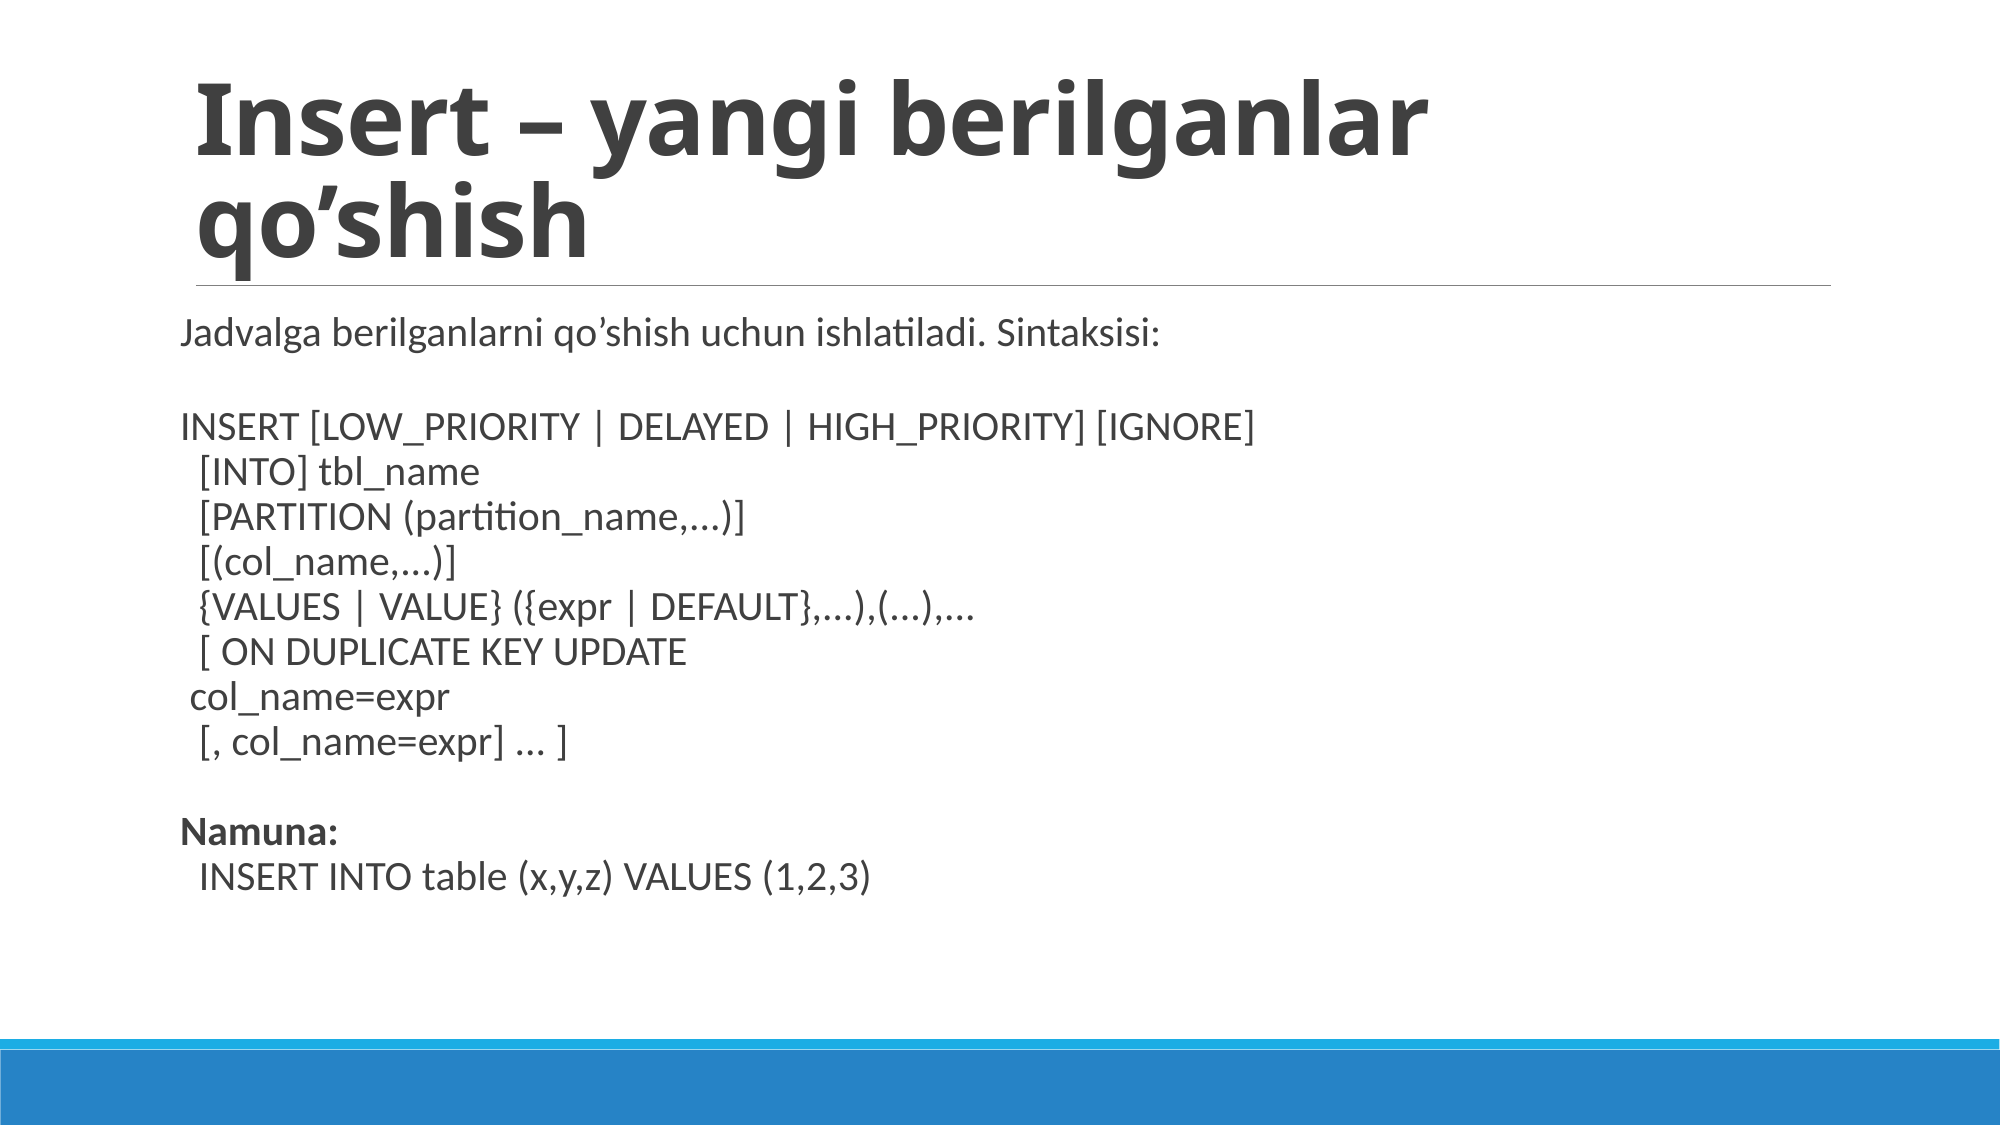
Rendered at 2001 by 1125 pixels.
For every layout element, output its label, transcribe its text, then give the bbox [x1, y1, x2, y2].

title Insert – yangi berilganlar qo’shish [180, 47, 1830, 285]
list Jadvalga berilganlarni qo’shish uchun ishlatiladi. Sintaksisi: INSERT [LOW_PRIORITY | DELAYED | HIGH_PRIORITY] [IGNORE] [INTO] tbl_name [PARTITION (partition_name,...)] [(col_name,...)] {VALUES | VALUE} ({expr | DEFAULT},...),(...),... [ ON DUPLICATE KEY UPDATE col_name=expr [, col_name=expr] ... ] Namuna: INSERT INTO table (x,y,z) VALUES (1,2,3) [180, 302, 1830, 963]
